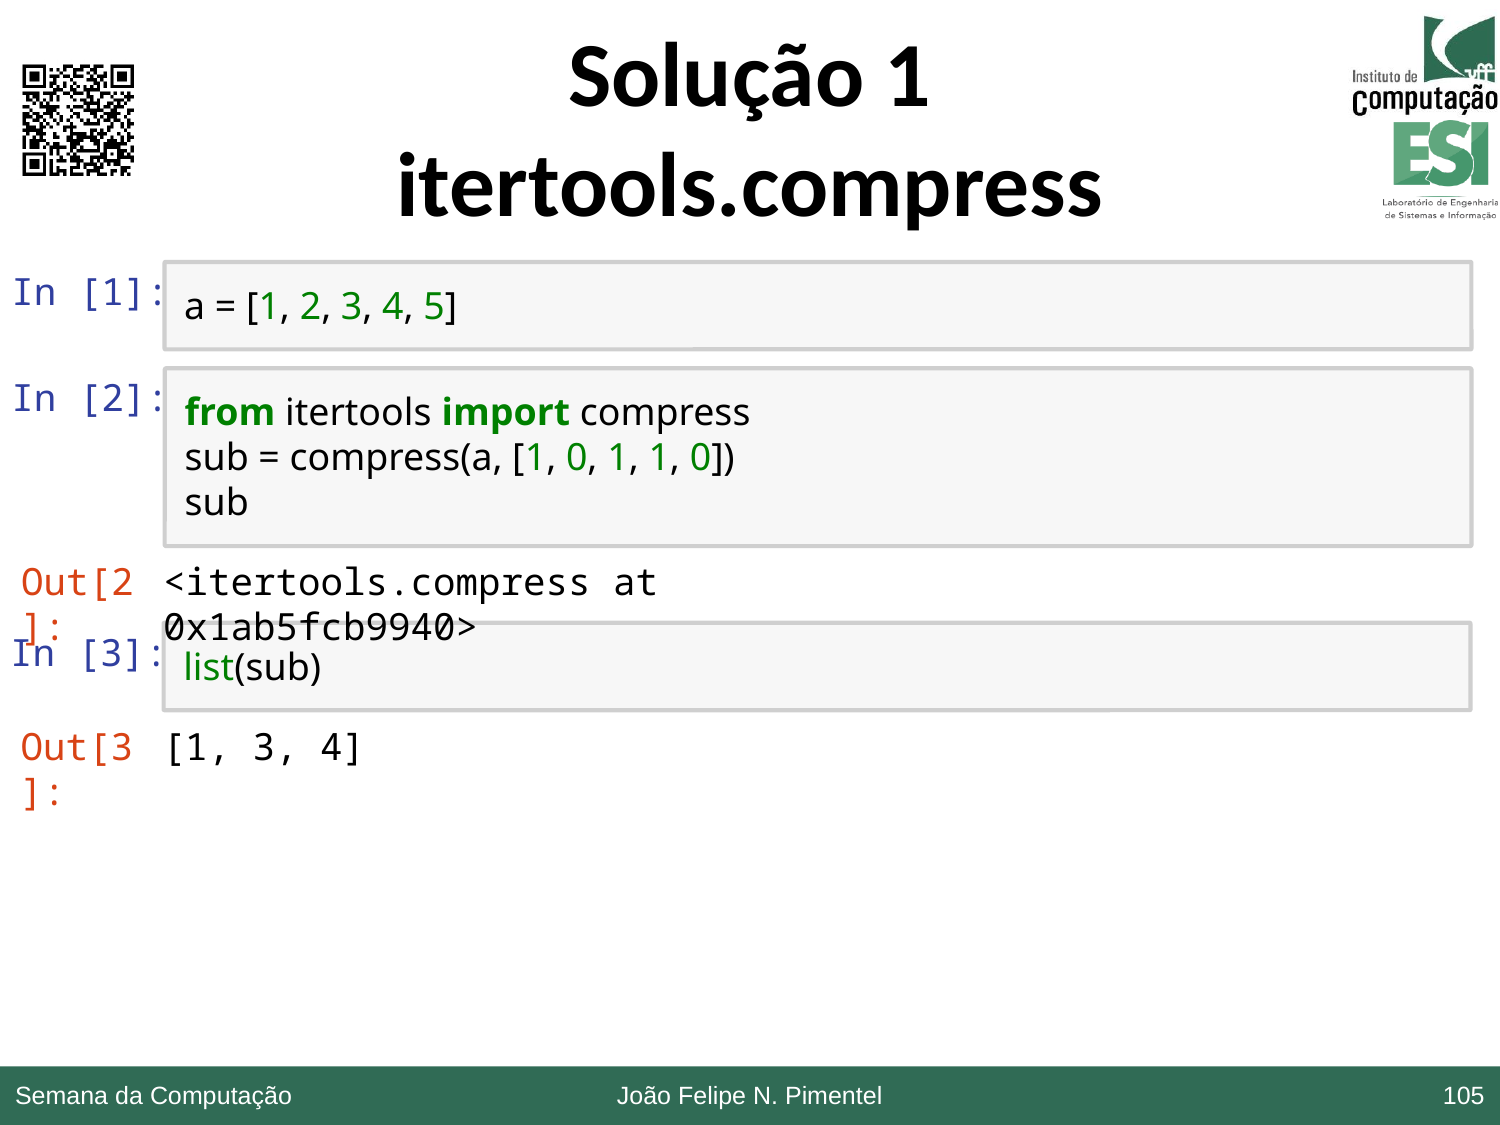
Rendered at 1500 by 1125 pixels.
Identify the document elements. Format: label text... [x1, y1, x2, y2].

text_box [1, 3, 4] [169, 715, 998, 776]
title Solução 1 itertools.compress [150, 30, 1350, 219]
text_box Out[2]: [6, 550, 170, 656]
text_box <itertools.compress at 0x1ab5fcb9940> [170, 550, 998, 656]
text_box from itertools import compress sub = compress(a, [1, 0, 1, 1, 0]) sub [162, 366, 1474, 549]
picture [17, 59, 139, 180]
text_box In [3]: [0, 621, 183, 682]
text_box In [1]: [0, 260, 184, 321]
text_box list(sub) [161, 620, 1473, 713]
text_box In [2]: [0, 366, 184, 427]
footer João Felipe N. Pimentel [512, 1065, 988, 1125]
slide_number Semana da Computação [0, 1065, 350, 1125]
text_box a = [1, 2, 3, 4, 5] [162, 259, 1474, 352]
text_box Out[3]: [5, 715, 169, 821]
slide_number 105 [1149, 1065, 1500, 1125]
picture [1383, 120, 1498, 220]
